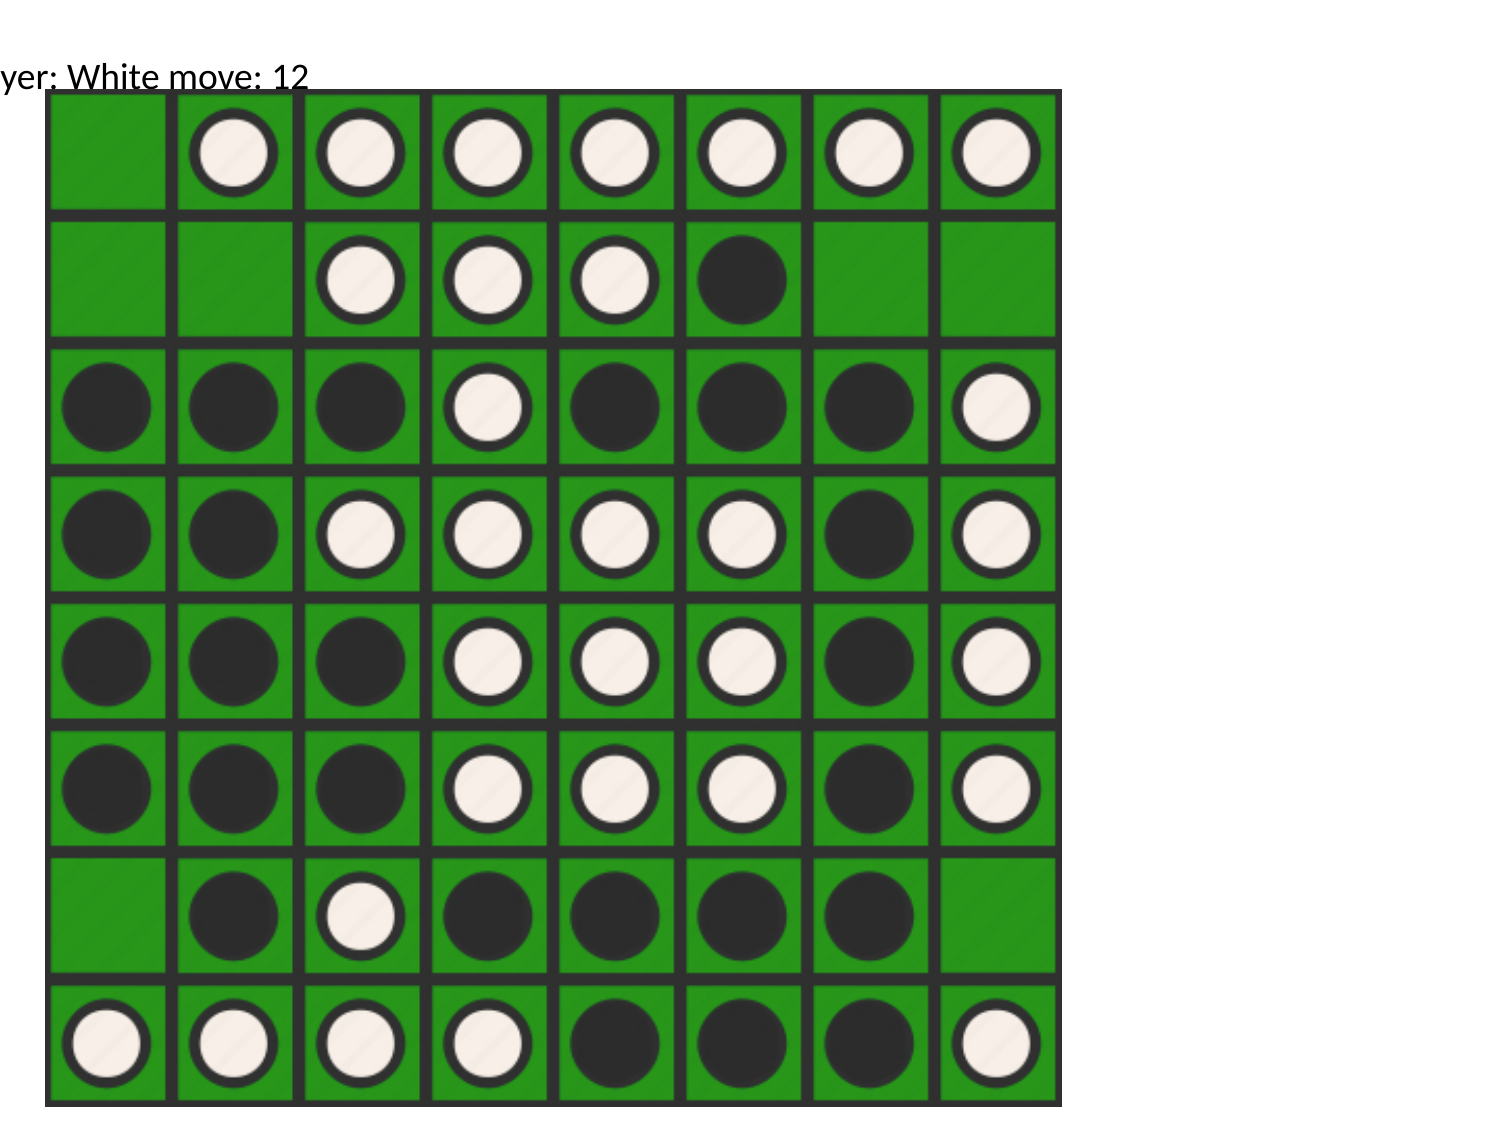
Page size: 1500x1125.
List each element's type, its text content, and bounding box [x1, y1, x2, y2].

text_box turn: 54 player: White move: 12 [0, 44, 325, 105]
picture [44, 89, 1062, 1107]
